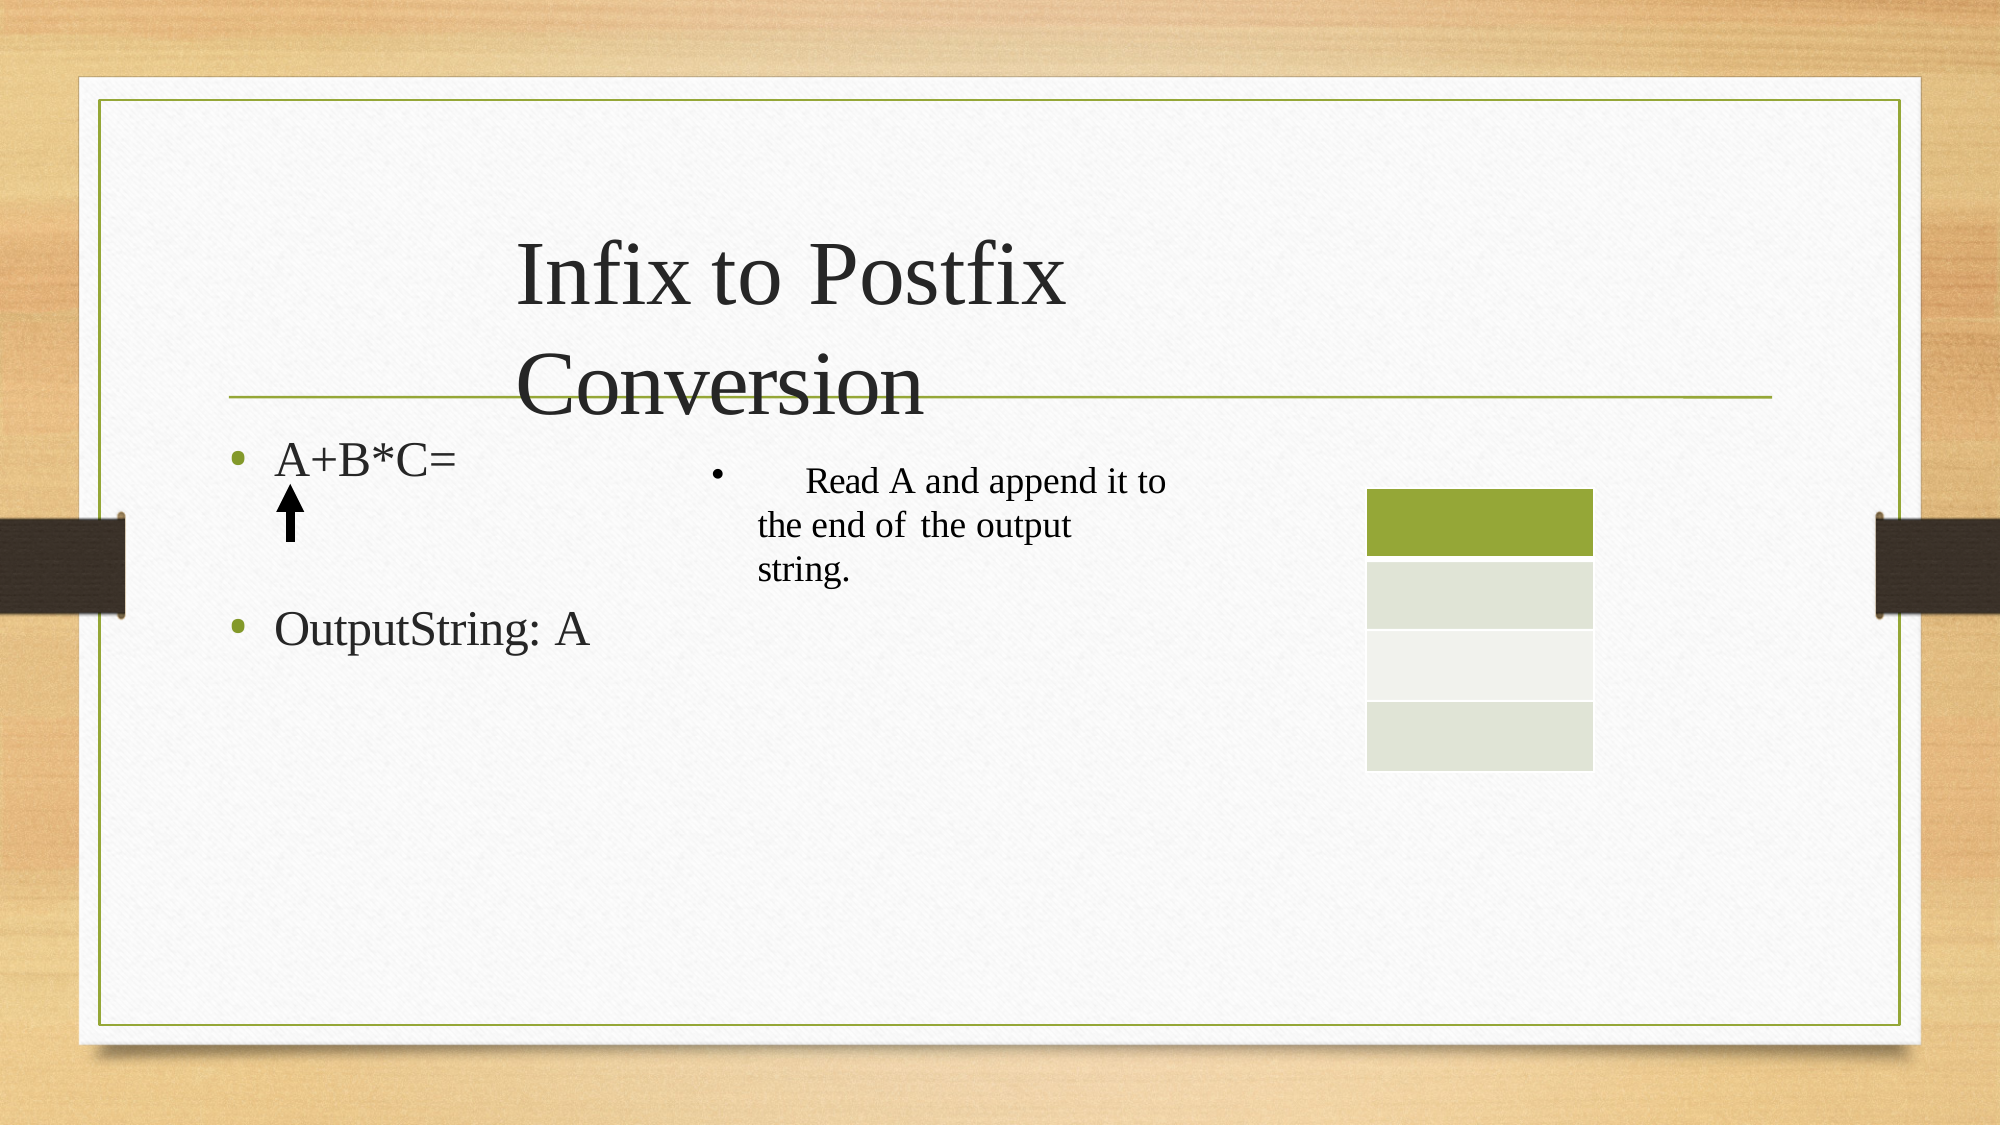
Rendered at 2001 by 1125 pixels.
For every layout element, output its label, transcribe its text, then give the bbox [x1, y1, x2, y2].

text_box A+B*C= [225, 424, 461, 487]
picture [0, 0, 2000, 1125]
text_box Read A and append it to the end of the output string. [709, 453, 1170, 482]
title Infix to Postfix Conversion [513, 210, 1488, 433]
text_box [275, 483, 1596, 774]
text_box OutputString: A [225, 593, 270, 656]
